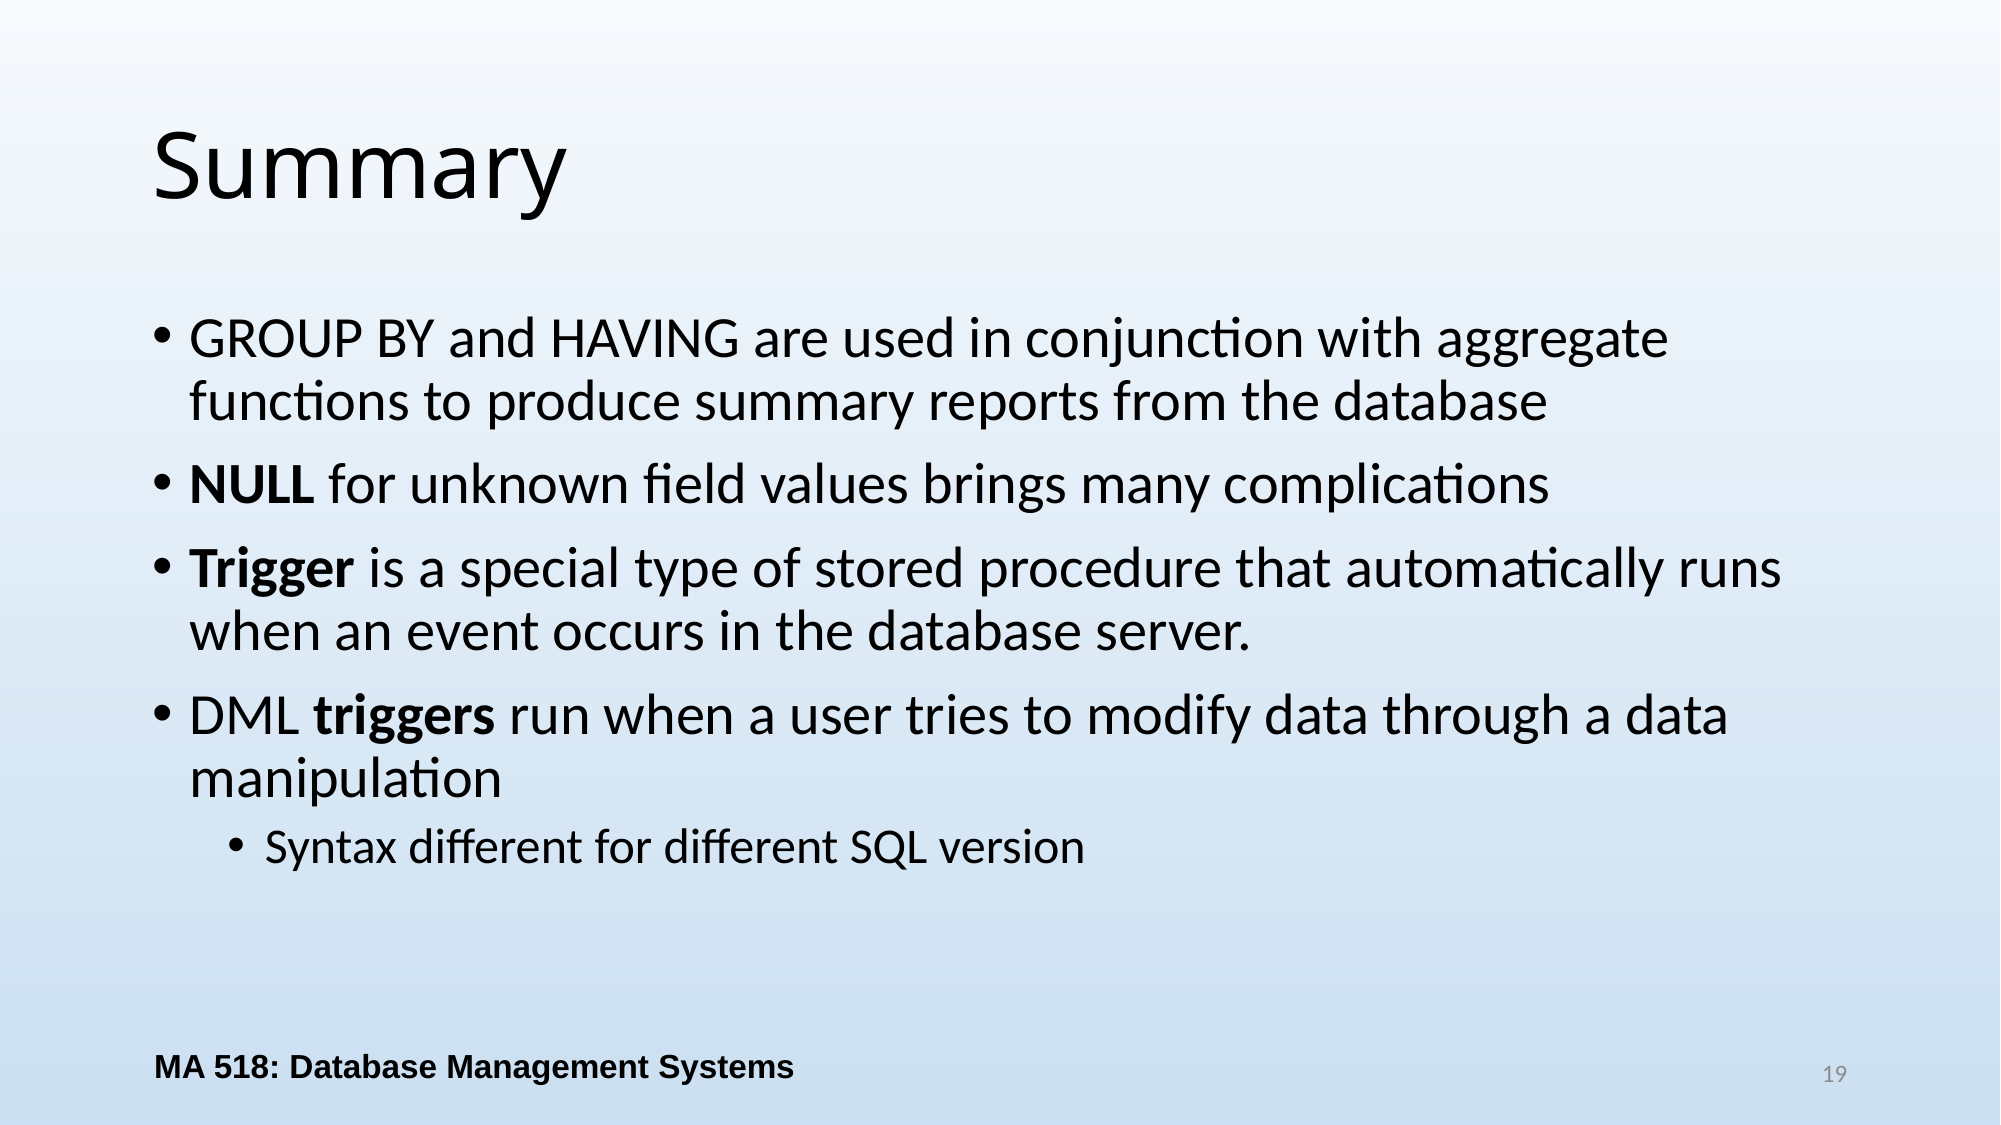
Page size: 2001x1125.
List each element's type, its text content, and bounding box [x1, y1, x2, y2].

list GROUP BY and HAVING are used in conjunction with aggregate functions to produce summary reports from the database NULL for unknown field values brings many complications Trigger is a special type of stored procedure that automatically runs when an event occurs in the database server. DML triggers run when a user tries to modify data through a data manipulation Syntax different for different SQL version [137, 299, 1863, 1014]
title Summary [137, 59, 1863, 278]
footer MA 518: Database Management Systems [137, 1035, 813, 1096]
slide_number 19 [1412, 1042, 1863, 1103]
